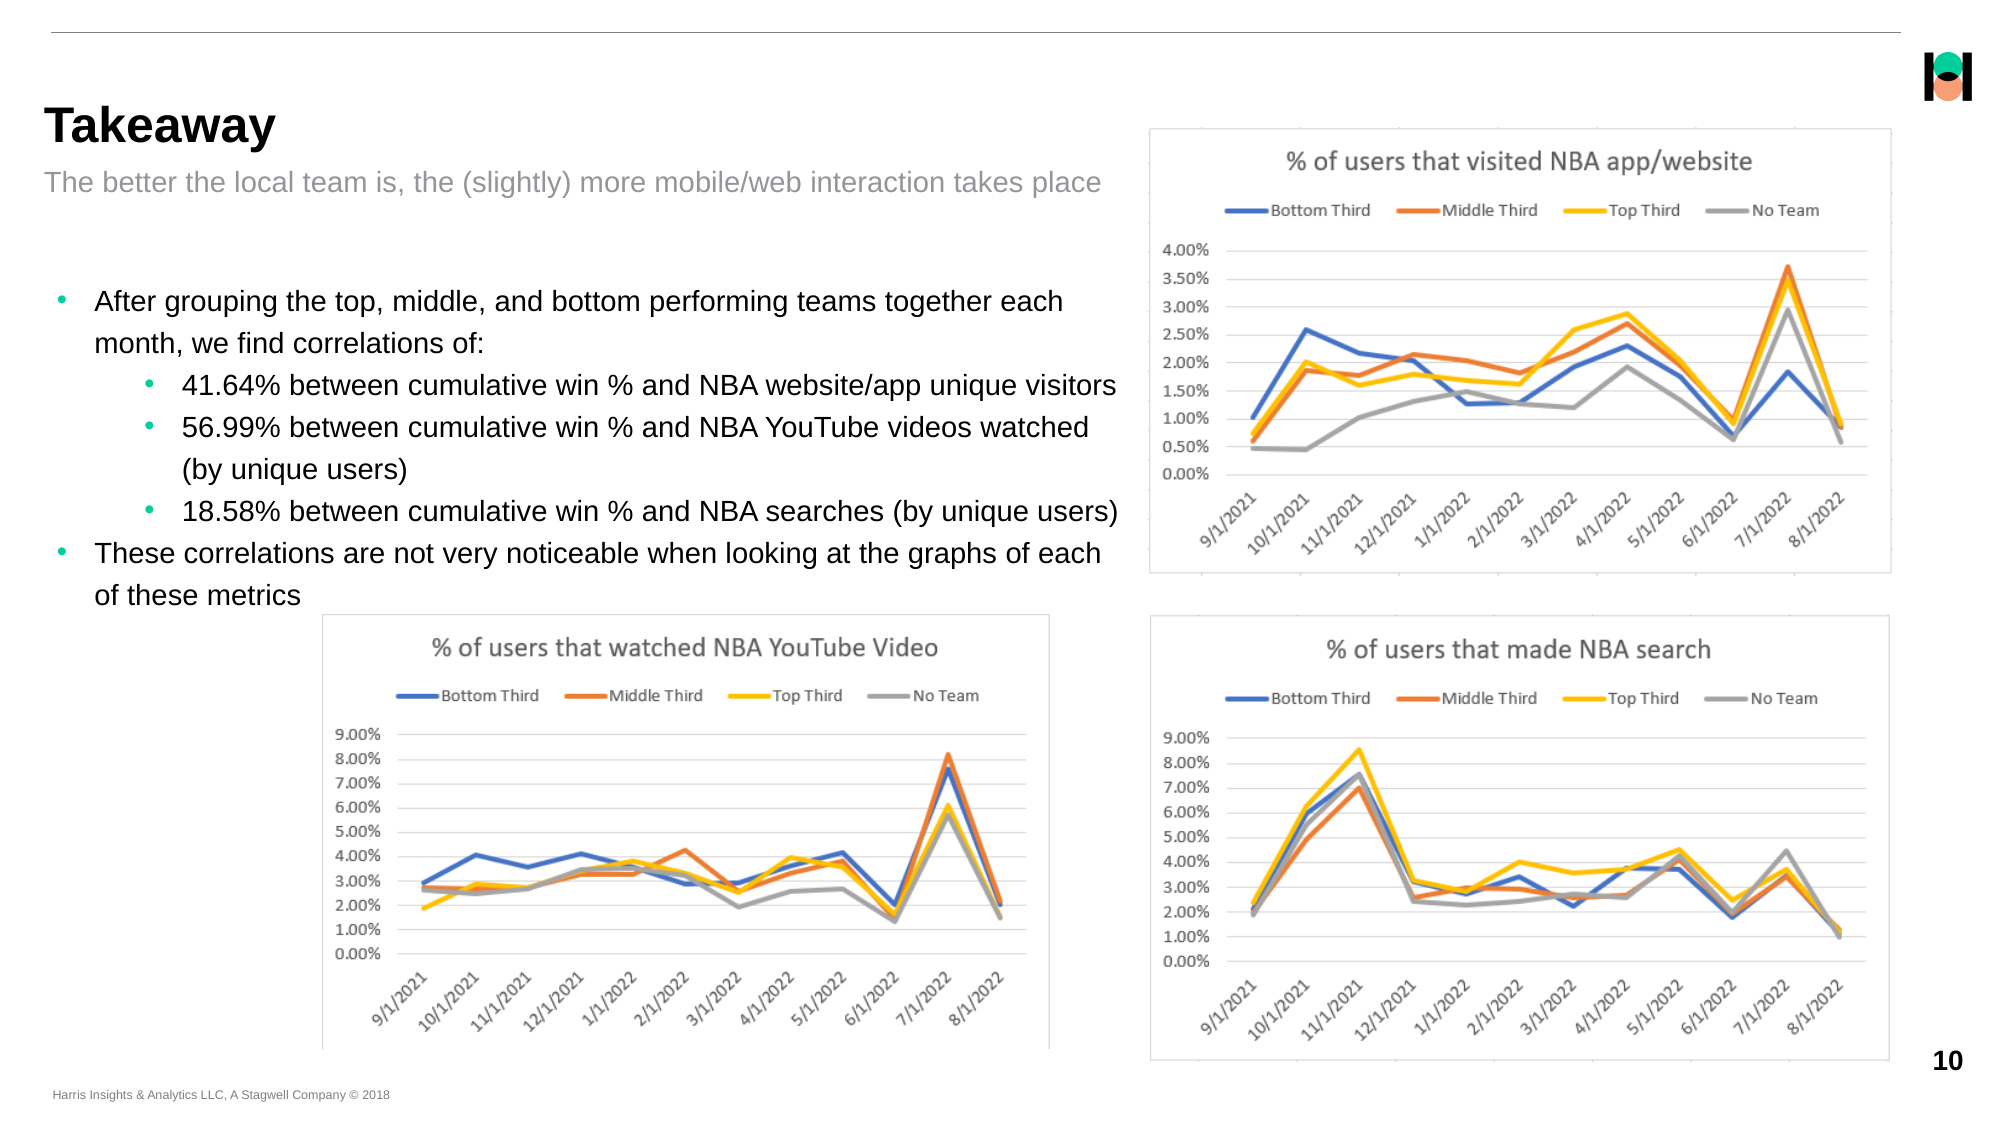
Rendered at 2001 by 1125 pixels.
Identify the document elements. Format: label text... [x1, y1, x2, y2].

title Takeaway [29, 84, 1900, 156]
picture [1149, 614, 1890, 1062]
list After grouping the top, middle, and bottom performing teams together each month, we find correlations of: 41.64% between cumulative win % and NBA website/app unique visitors 56.99% between cumulative win % and NBA YouTube videos watched (by unique users) 18.58% between cumulative win % and NBA searches (by unique users) These correlations are not very noticeable when looking at the graphs of each of these metrics [29, 268, 1143, 946]
picture [322, 613, 1050, 1049]
list The better the local team is, the (slightly) more mobile/web interaction takes place [29, 156, 1143, 219]
picture [1148, 126, 1894, 576]
picture [1924, 51, 1973, 101]
